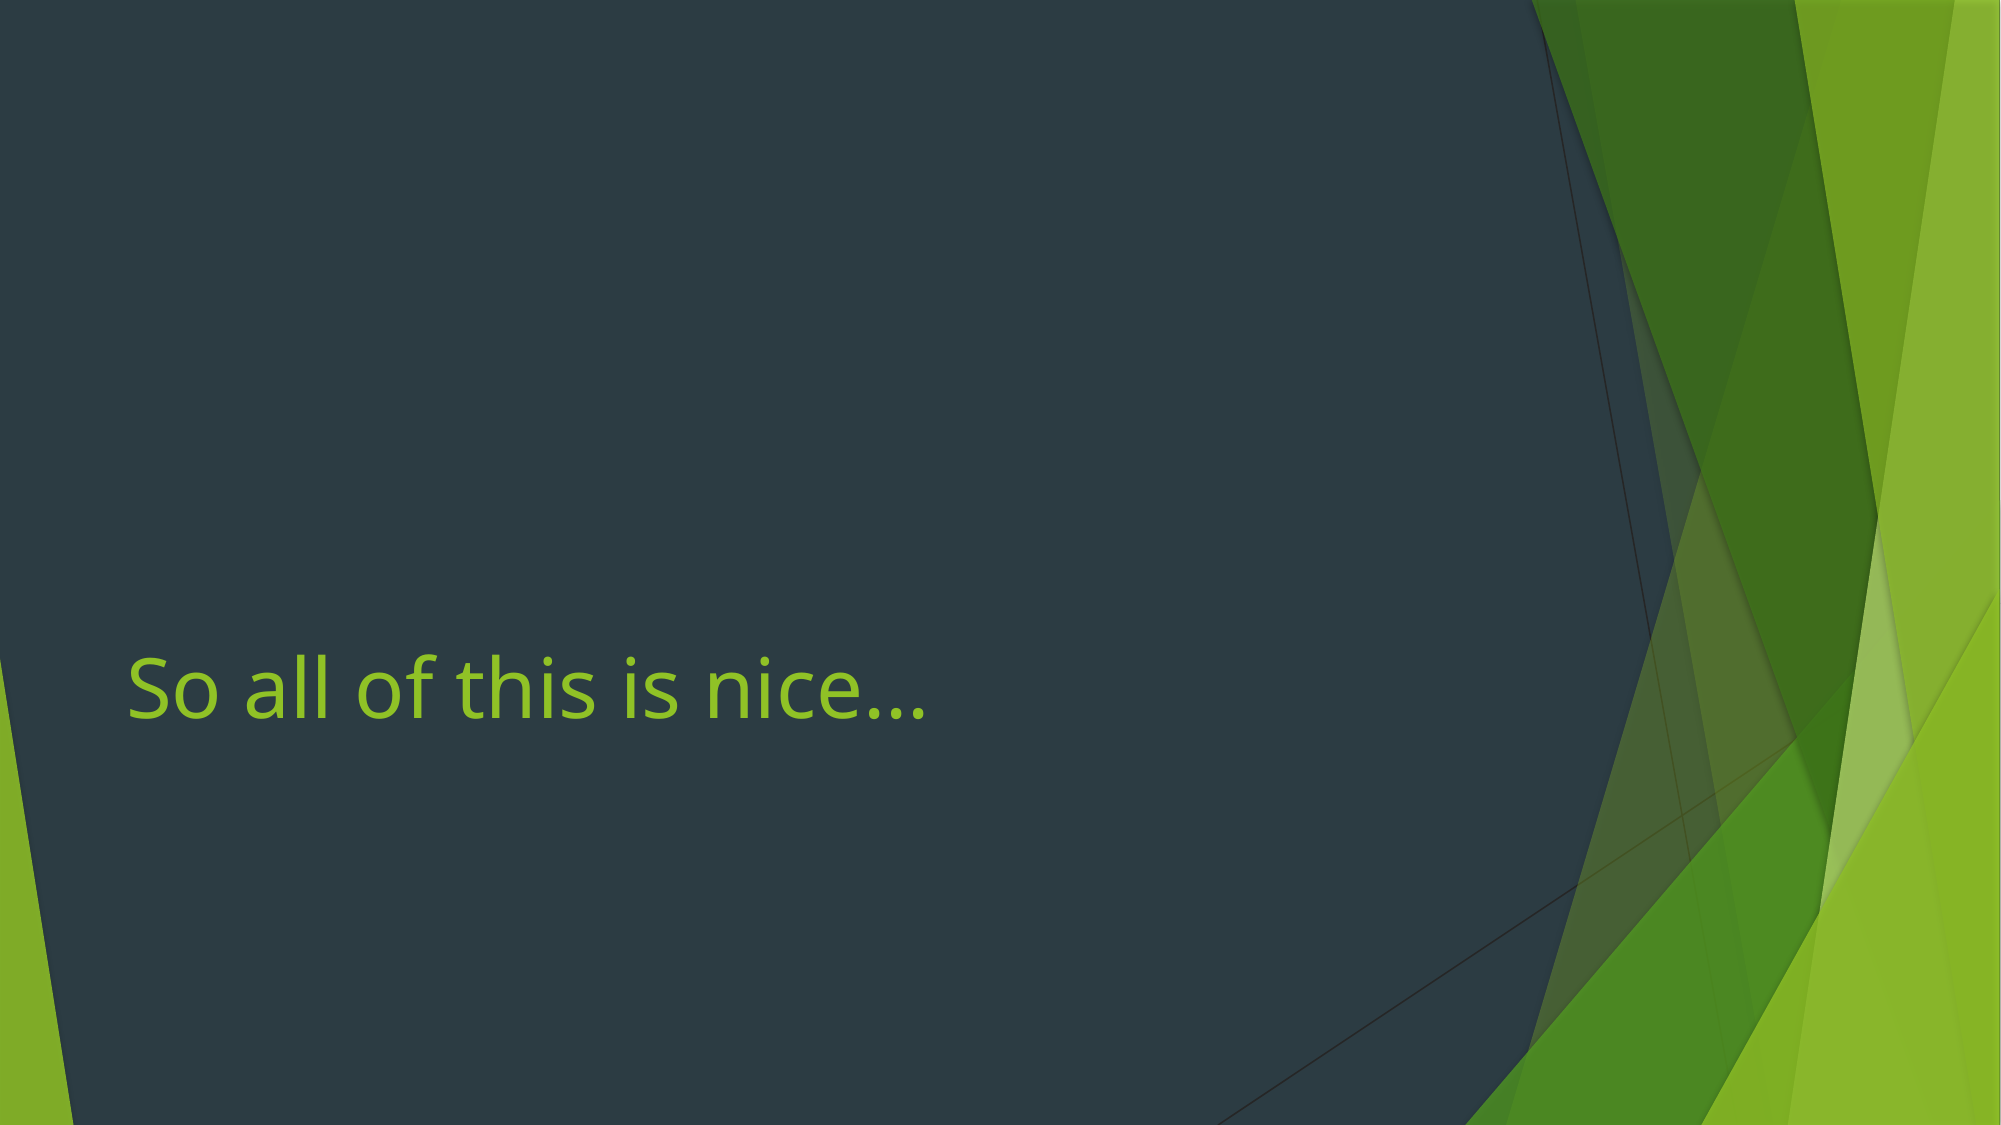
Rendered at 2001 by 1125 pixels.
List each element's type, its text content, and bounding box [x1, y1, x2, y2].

title So all of this is nice... [111, 443, 1522, 743]
